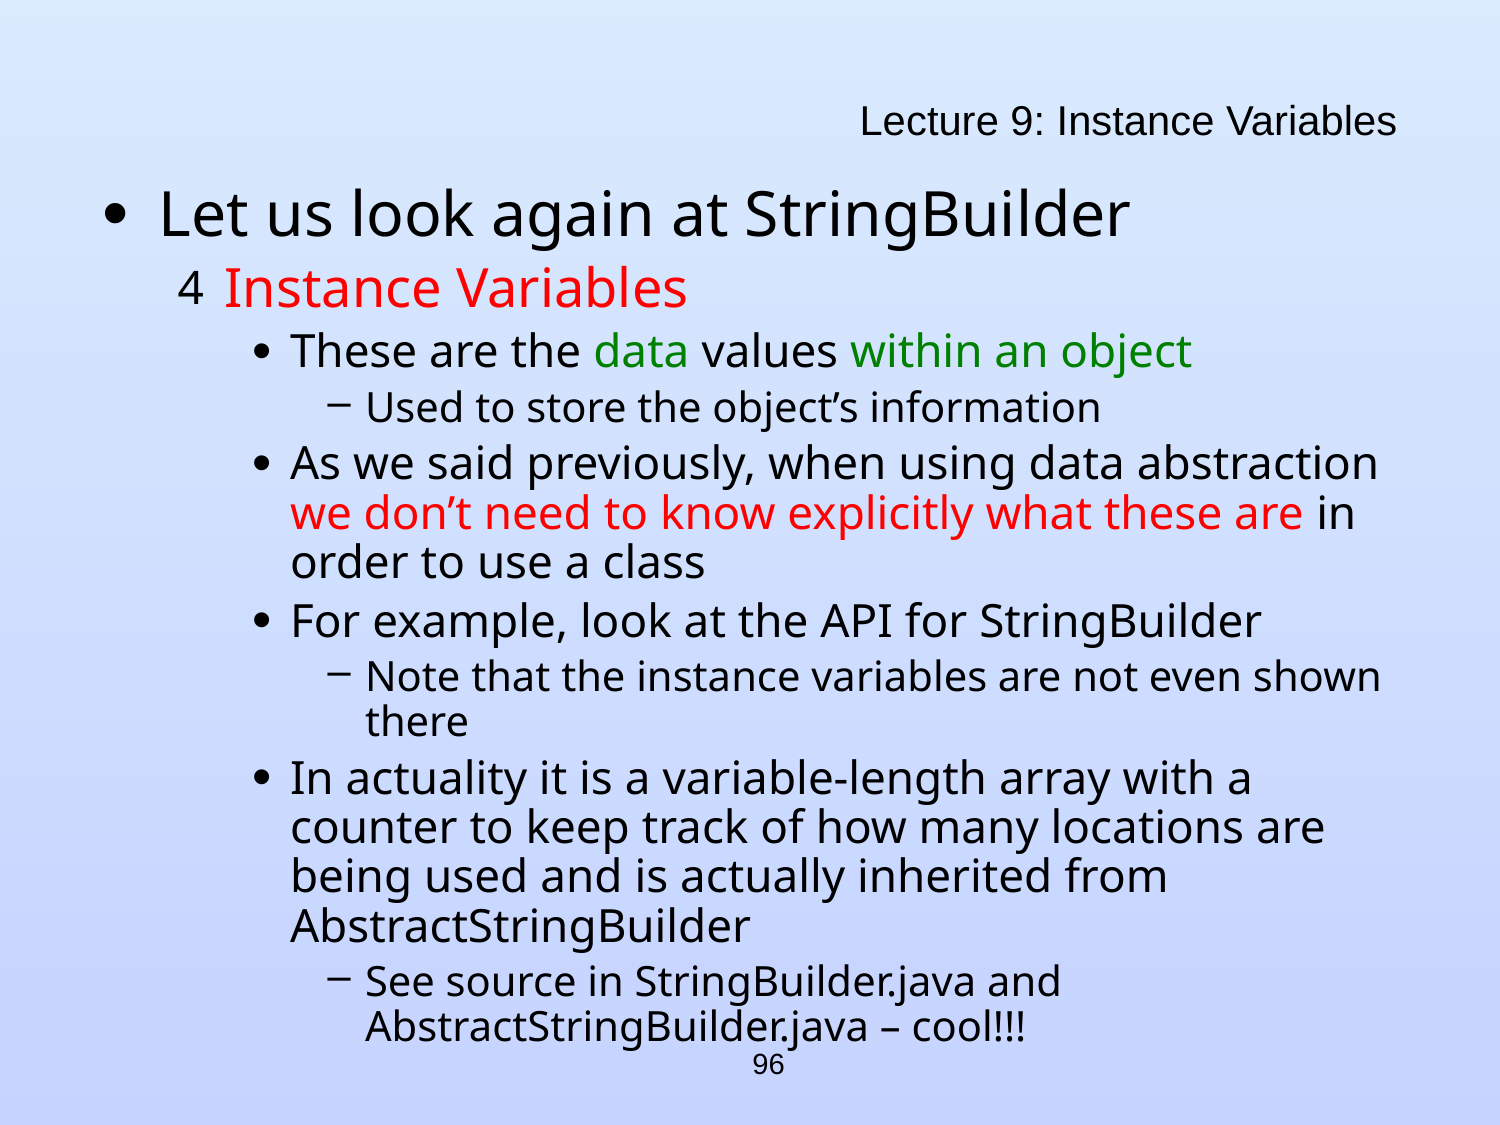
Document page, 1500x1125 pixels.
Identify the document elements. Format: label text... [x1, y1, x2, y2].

title Lecture 9: Instance Variables [87, 99, 1413, 150]
list Let us look again at StringBuilder Instance Variables These are the data values within an object Used to store the object’s information As we said previously, when using data abstraction we don’t need to know explicitly what these are in order to use a class For example, look at the API for StringBuilder Note that the instance variables are not even shown there In actuality it is a variable-length array with a counter to keep track of how many locations are being used and is actually inherited from AbstractStringBuilder See source in StringBuilder.java and AbstractStringBuilder.java – cool!!! [87, 174, 1413, 1025]
slide_number 96 [612, 1025, 926, 1101]
